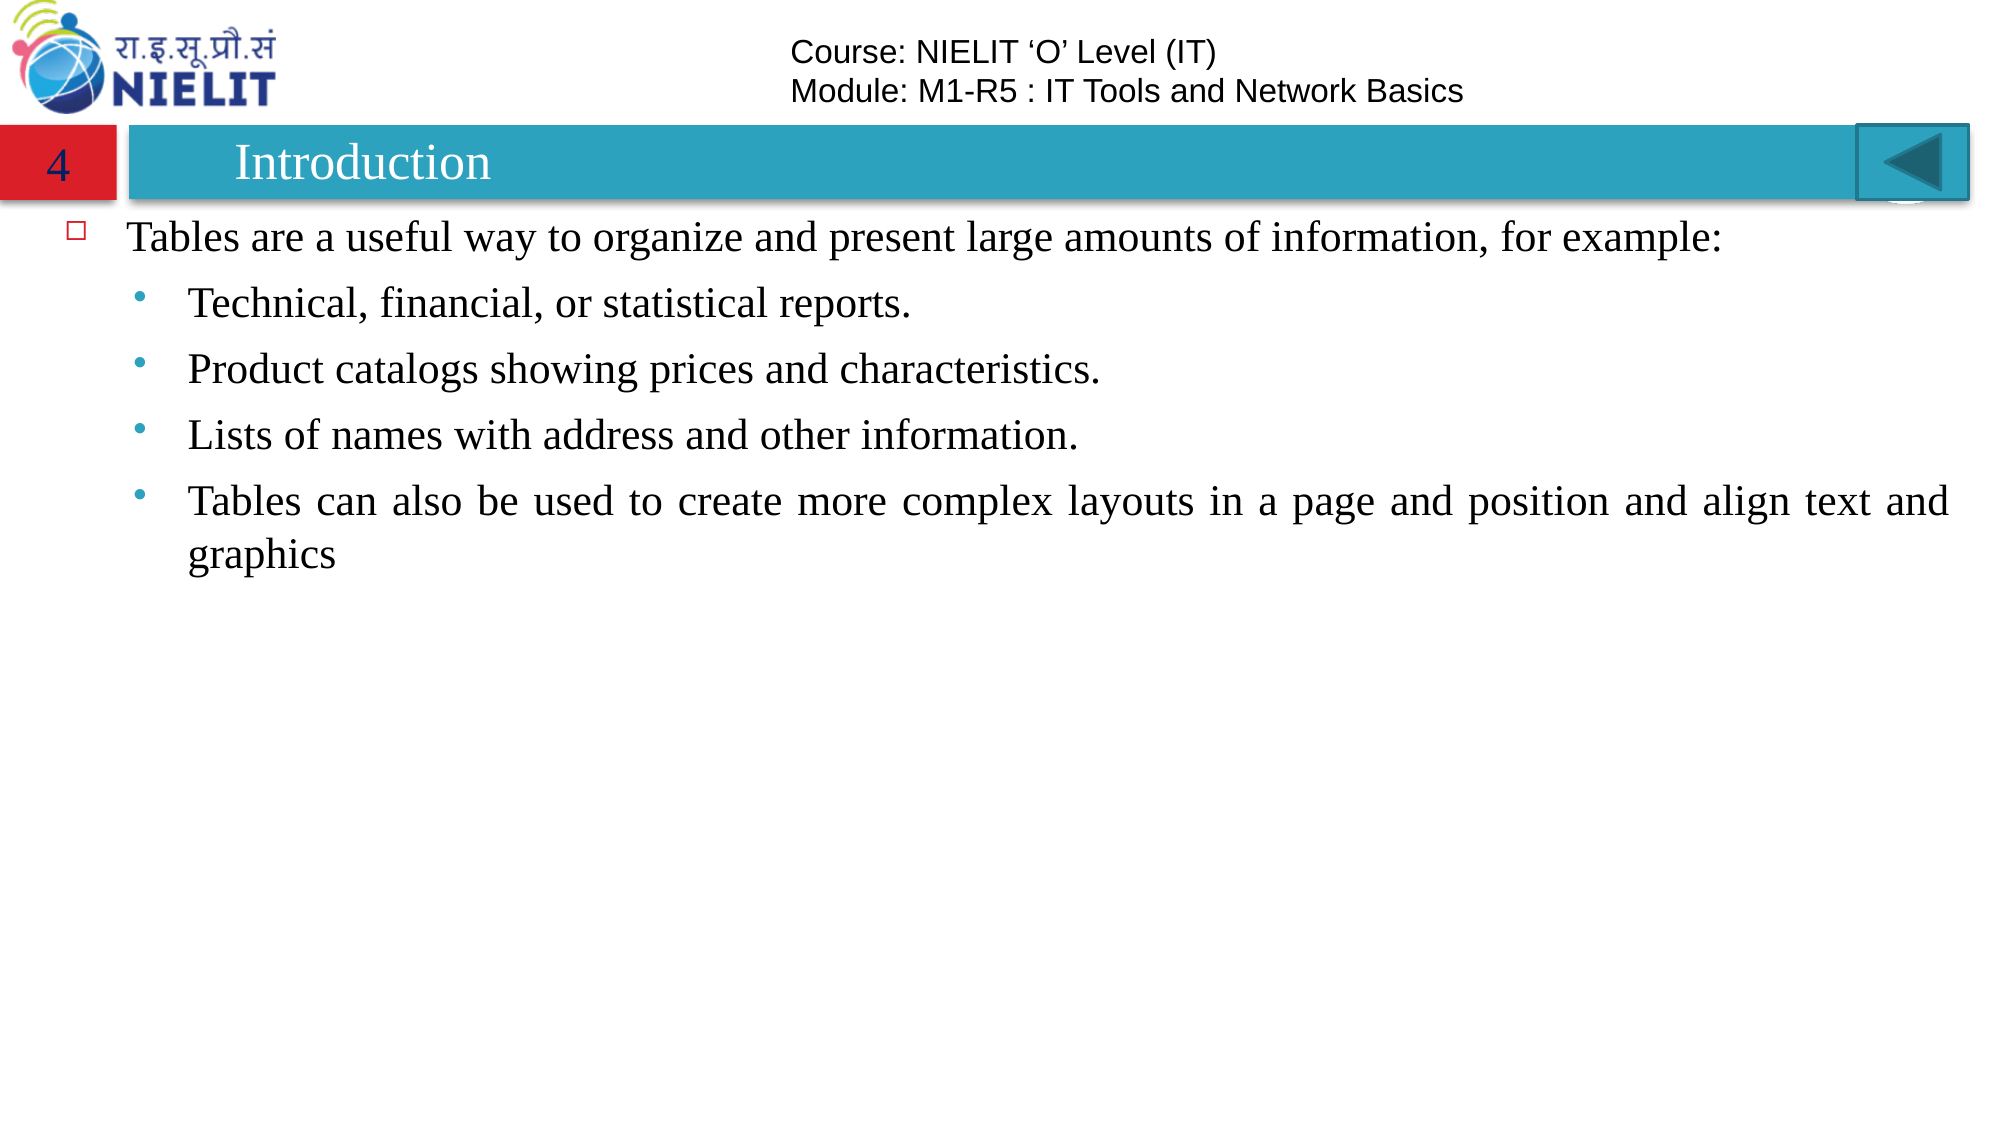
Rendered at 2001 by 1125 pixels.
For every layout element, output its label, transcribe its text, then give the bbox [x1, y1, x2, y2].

list Tables are a useful way to organize and present large amounts of information, for example: Technical, financial, or statistical reports. Product catalogs showing prices and characteristics. Lists of names with address and other information. Tables can also be used to create more complex layouts in a page and position and align text and graphics [46, 199, 1969, 1005]
slide_number 4 [0, 125, 117, 200]
title Introduction [216, 125, 1969, 199]
picture [307, 10, 1891, 121]
picture [12, 0, 276, 114]
